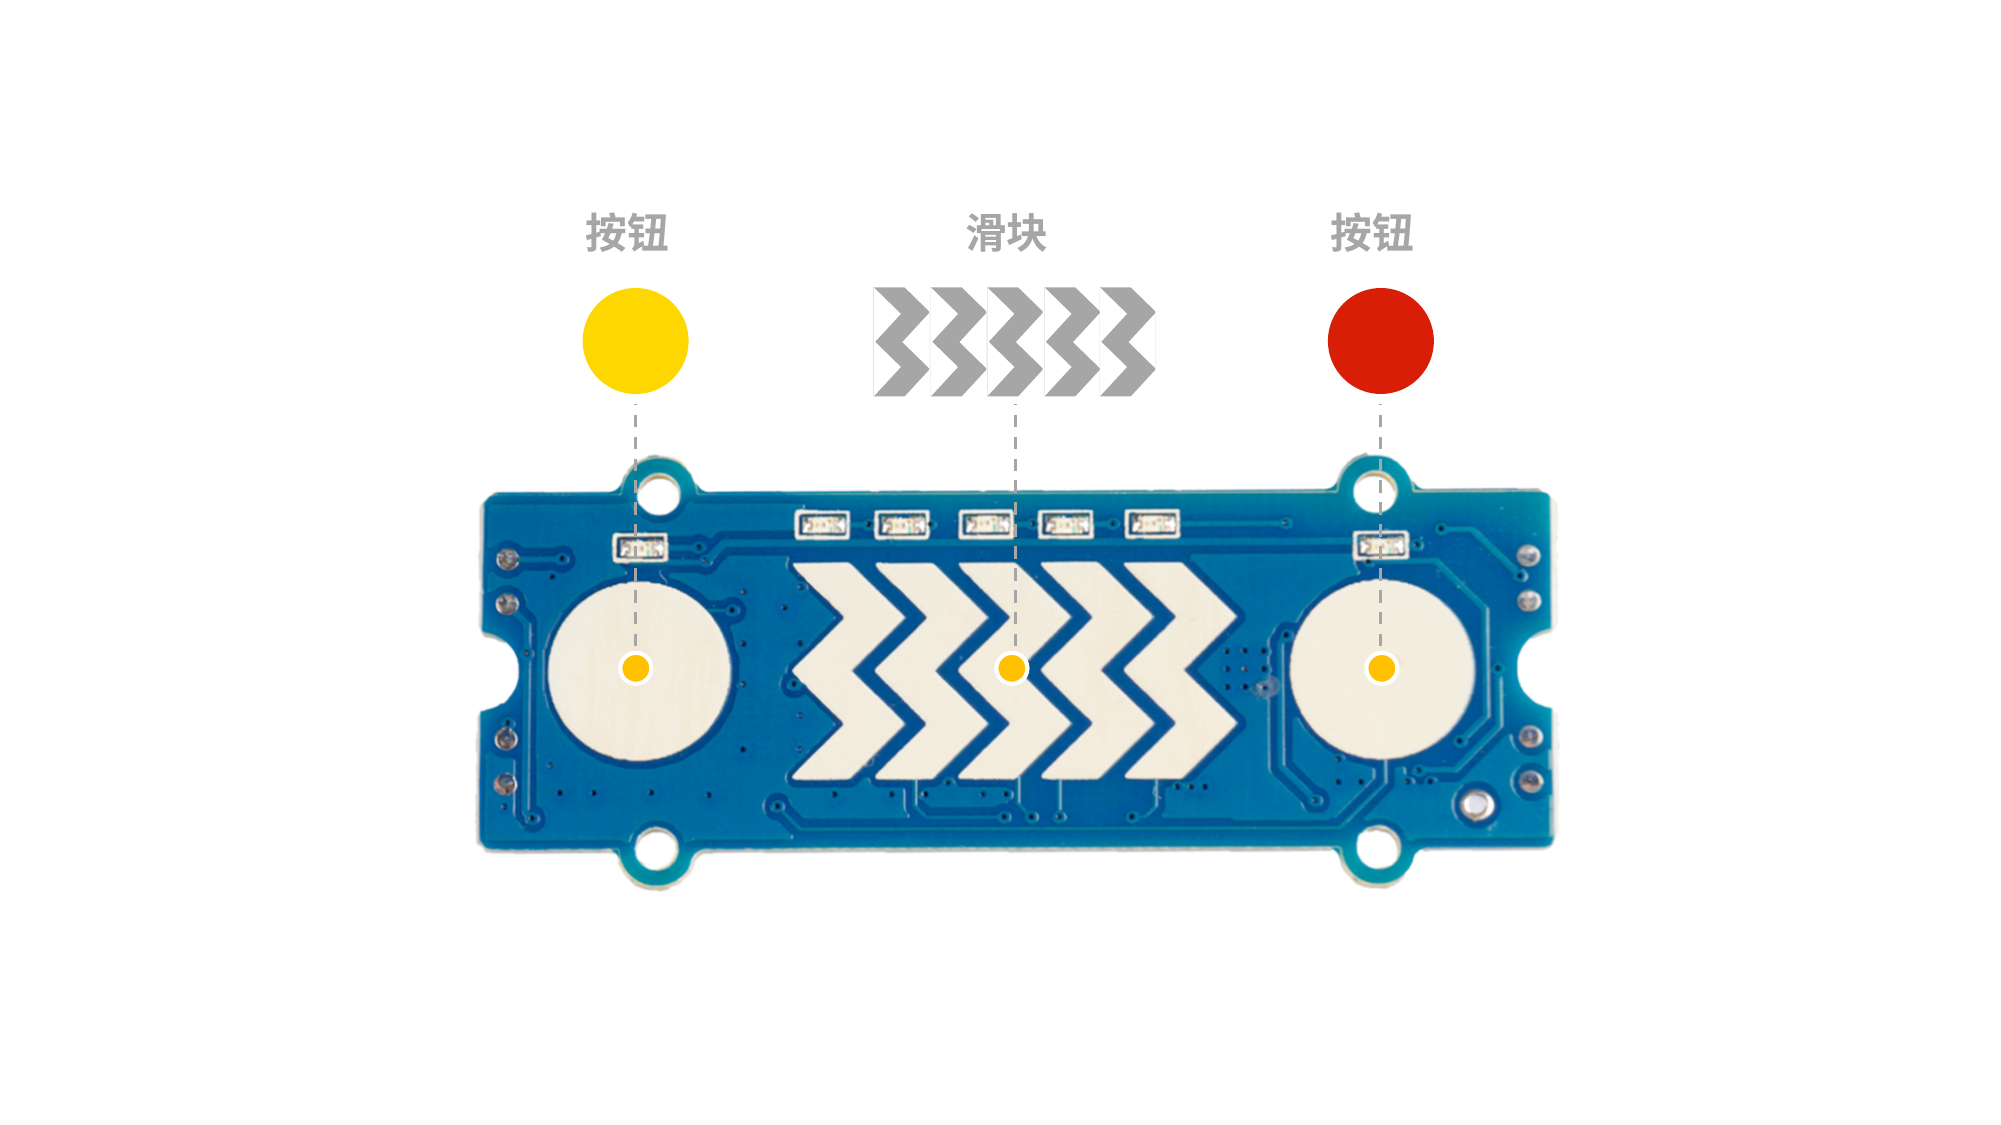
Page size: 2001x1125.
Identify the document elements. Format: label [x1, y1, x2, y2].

text_box [873, 256, 1157, 425]
picture [414, 184, 1615, 1084]
